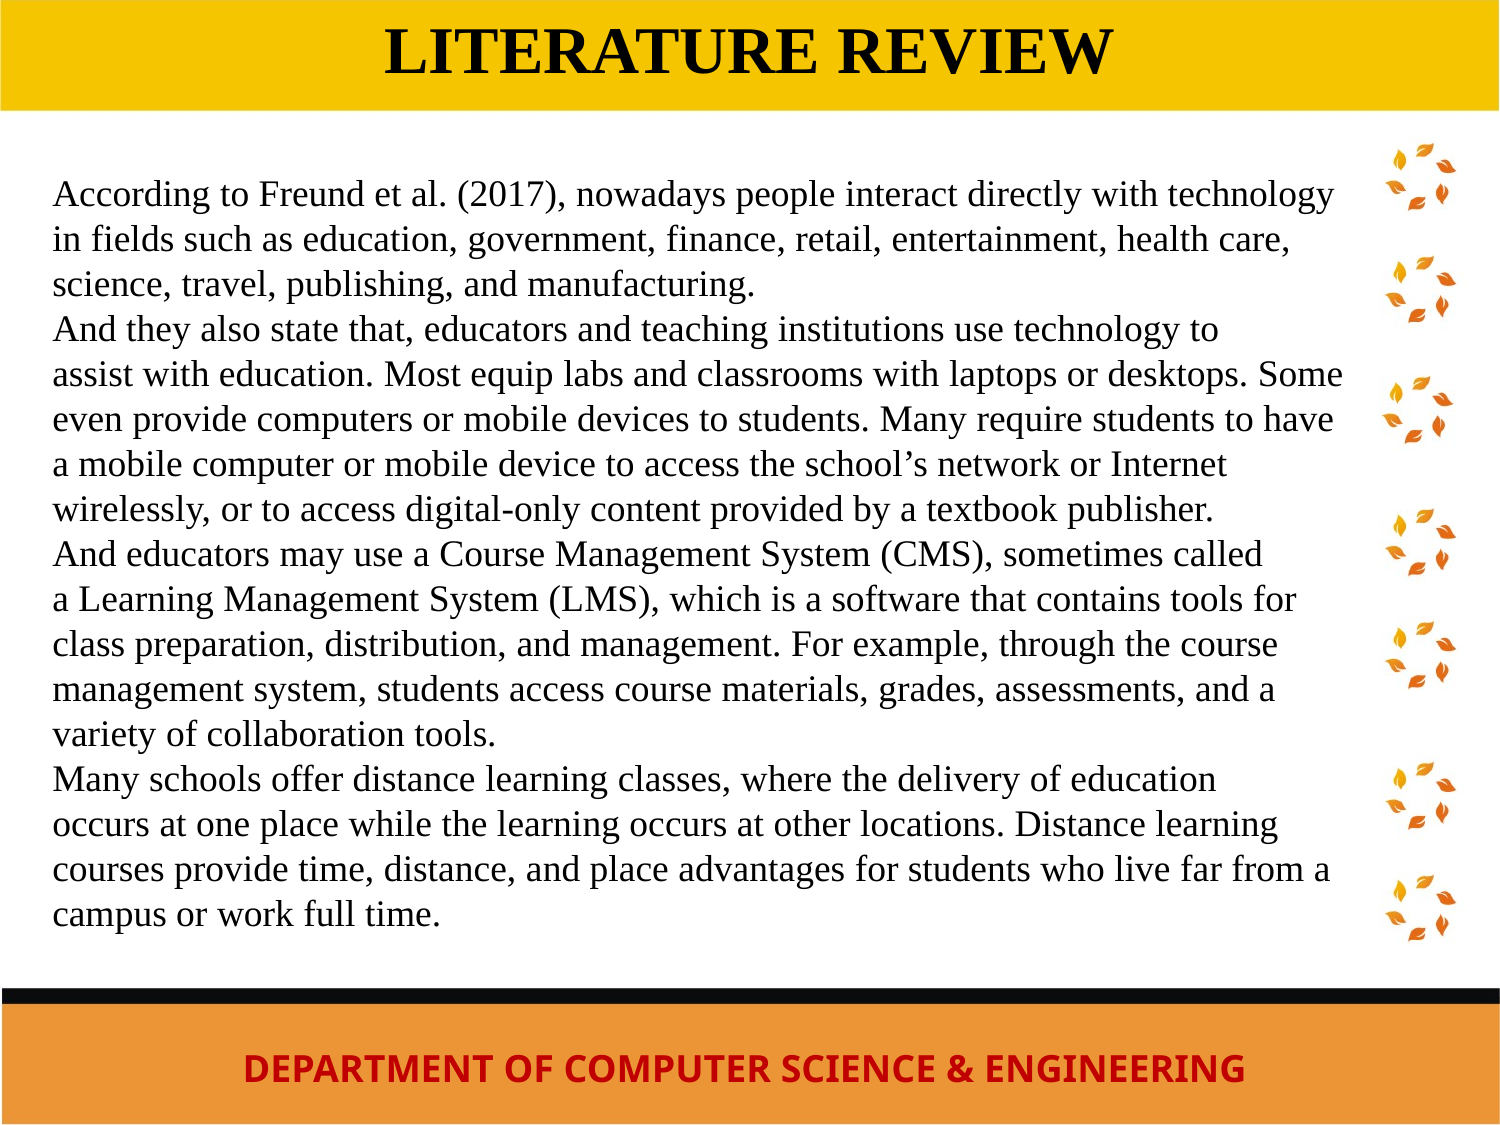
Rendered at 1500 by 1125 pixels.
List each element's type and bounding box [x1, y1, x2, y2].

list [0, 0, 1500, 1125]
